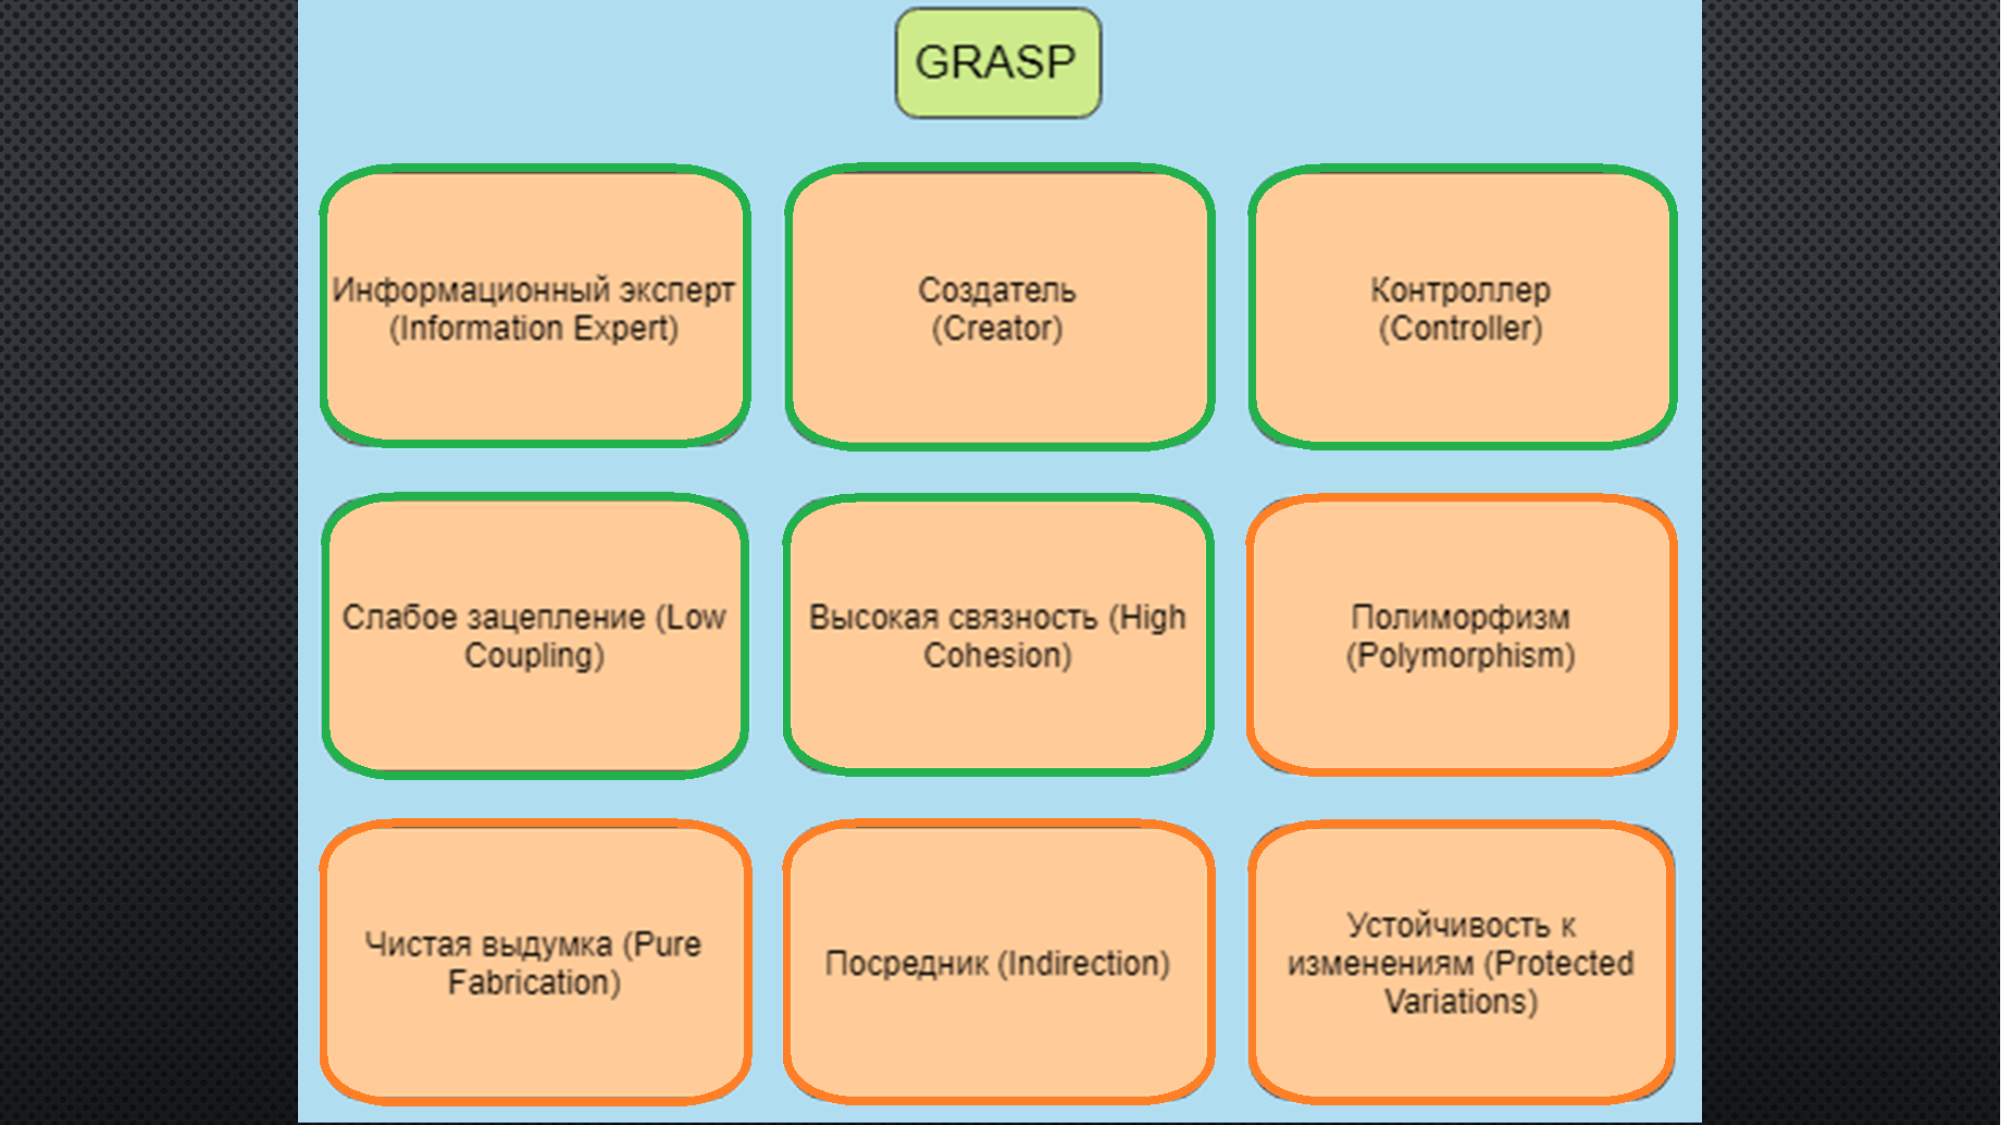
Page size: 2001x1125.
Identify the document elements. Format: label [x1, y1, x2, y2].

picture [298, 0, 1702, 1125]
